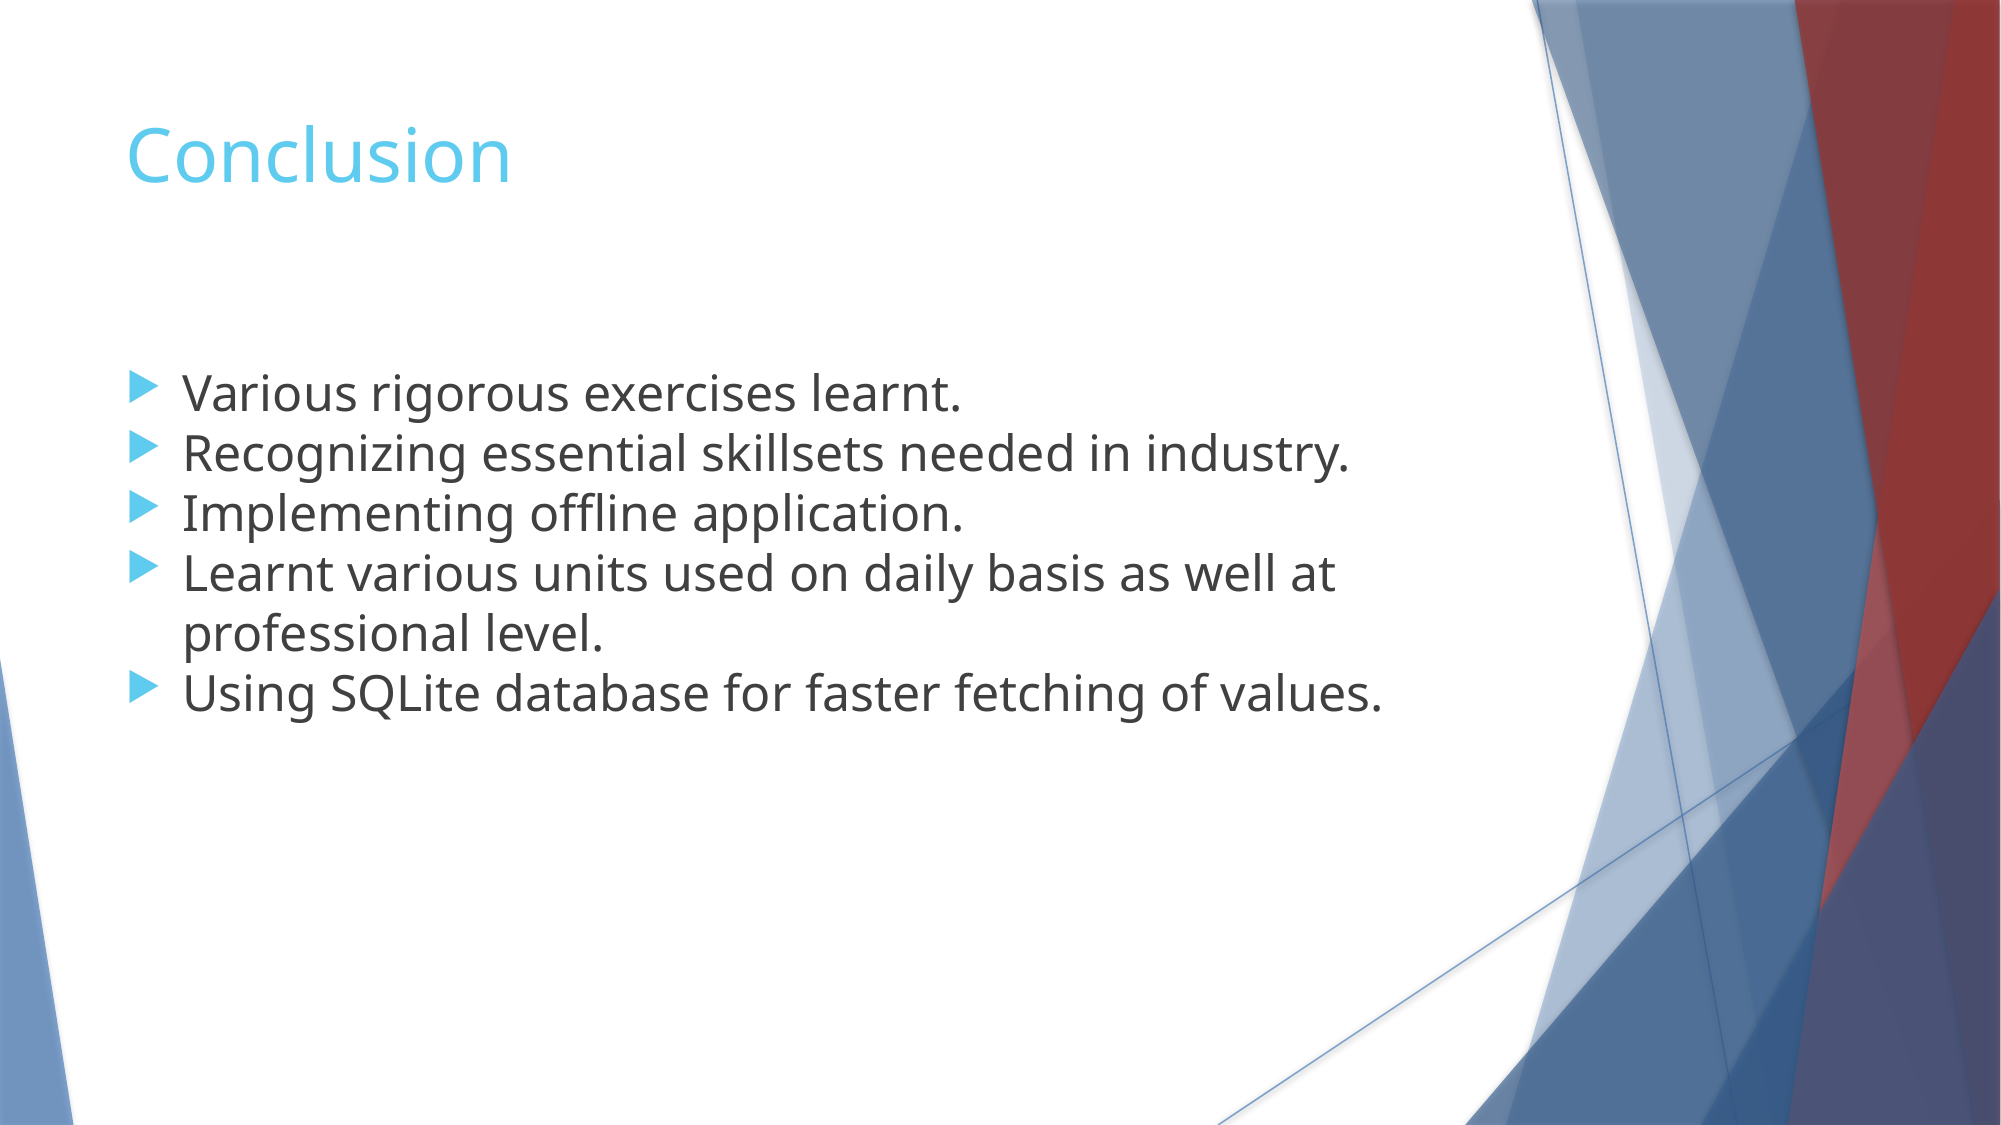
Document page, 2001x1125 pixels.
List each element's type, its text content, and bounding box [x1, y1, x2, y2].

text_box Various rigorous exercises learnt. Recognizing essential skillsets needed in industry. Implementing offline application. Learnt various units used on daily basis as well at professional level. Using SQLite database for faster fetching of values. [111, 354, 1522, 991]
text_box Conclusion [111, 99, 1522, 317]
